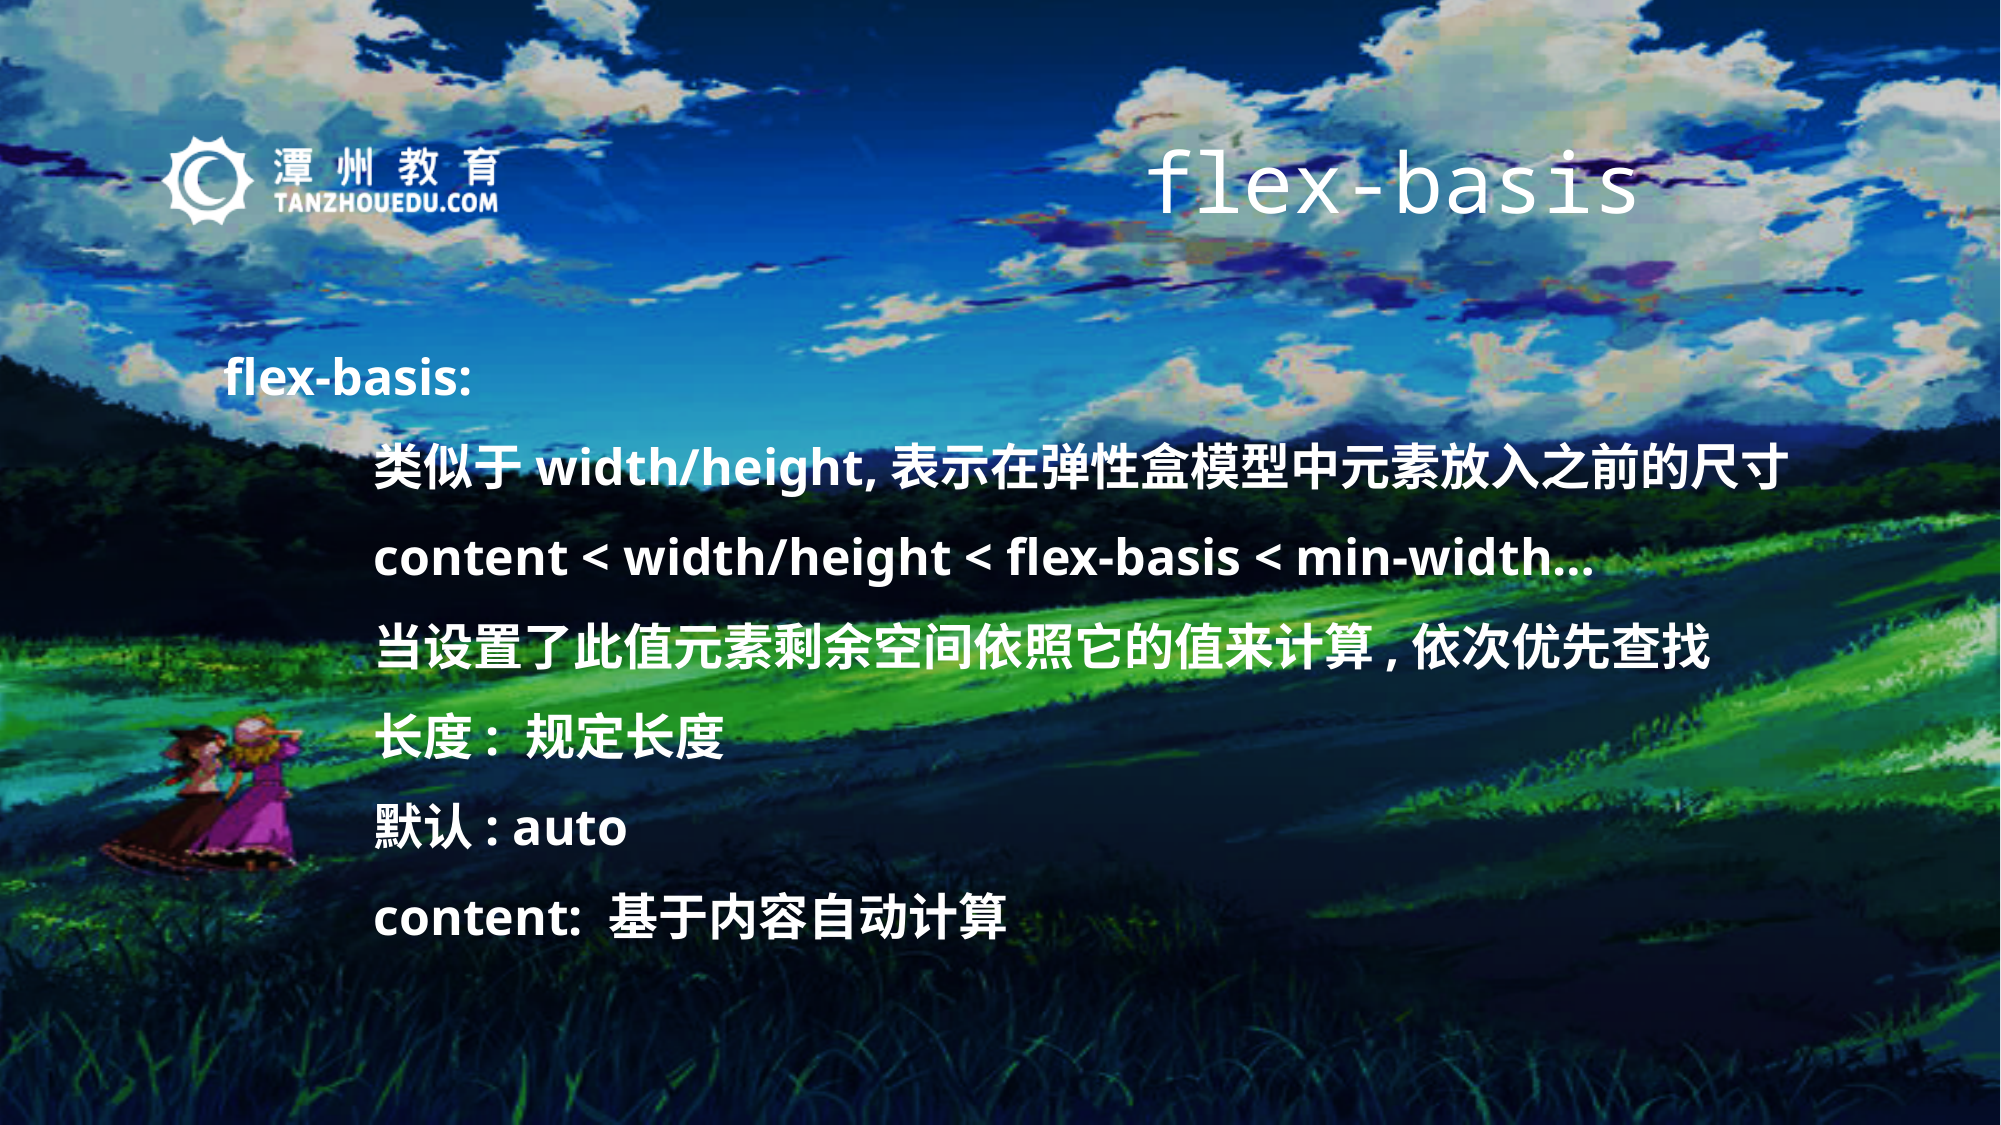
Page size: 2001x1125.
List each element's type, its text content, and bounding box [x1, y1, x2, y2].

picture [0, 0, 2001, 1125]
text_box flex-basis [974, 122, 1812, 238]
text_box flex-basis: 类似于width/height,表示在弹性盒模型中元素放入之前的尺寸 content < width/height < flex-basis < min-width… 当设置了此值元素剩余空间依照它的值来计算,依次优先查找 长度: 规定长度 默认: auto content: 基于内容自动计算 [208, 308, 1812, 1043]
